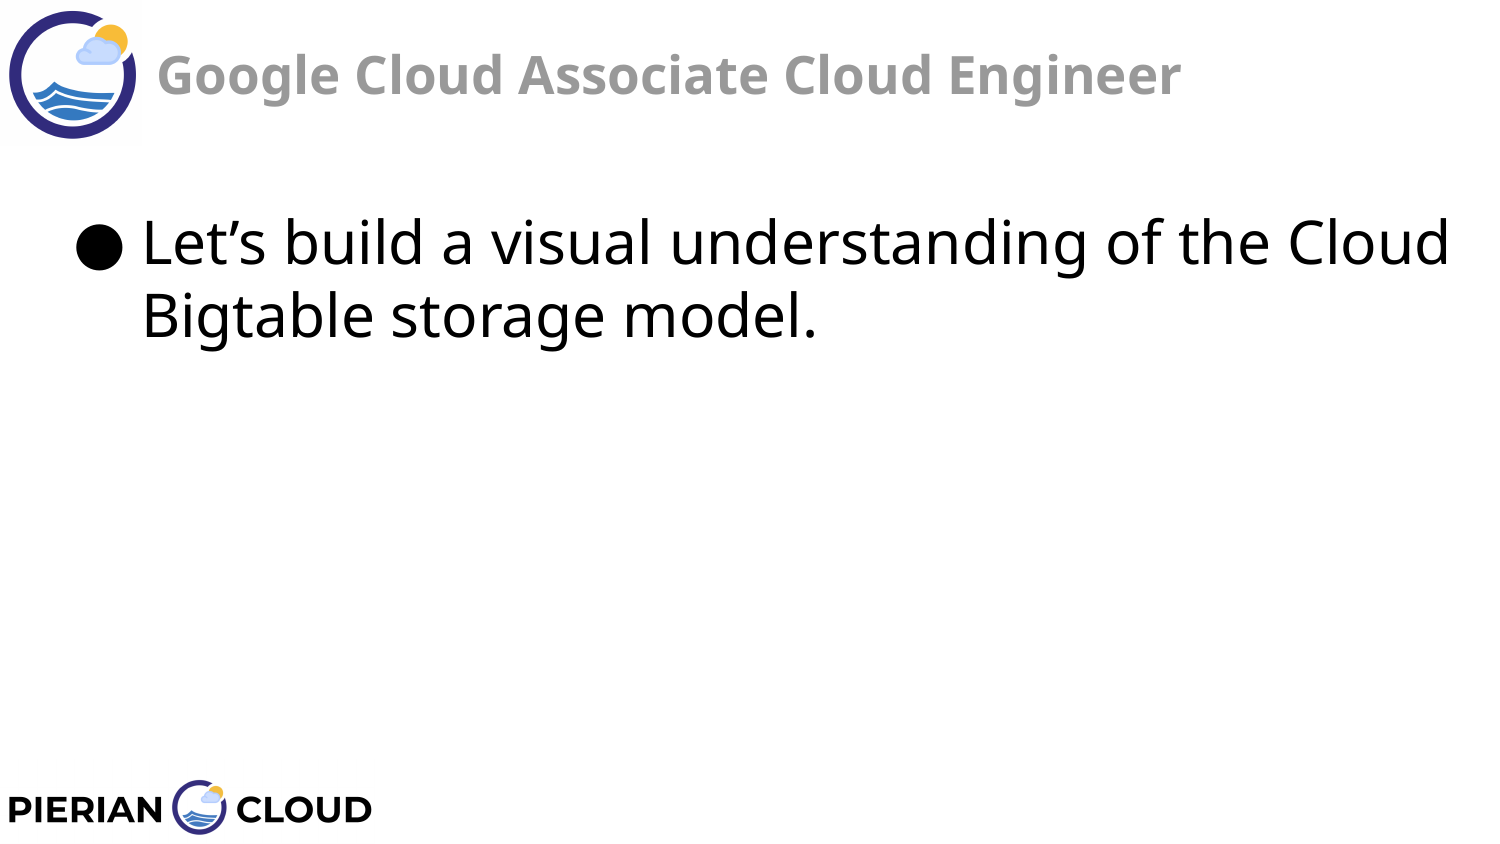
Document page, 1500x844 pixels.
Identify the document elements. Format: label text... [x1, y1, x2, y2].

title Google Cloud Associate Cloud Engineer [146, 25, 1420, 120]
picture [0, 758, 375, 844]
picture [0, 0, 142, 146]
subtitle Let’s build a visual understanding of the Cloud Bigtable storage model. [51, 189, 1476, 779]
